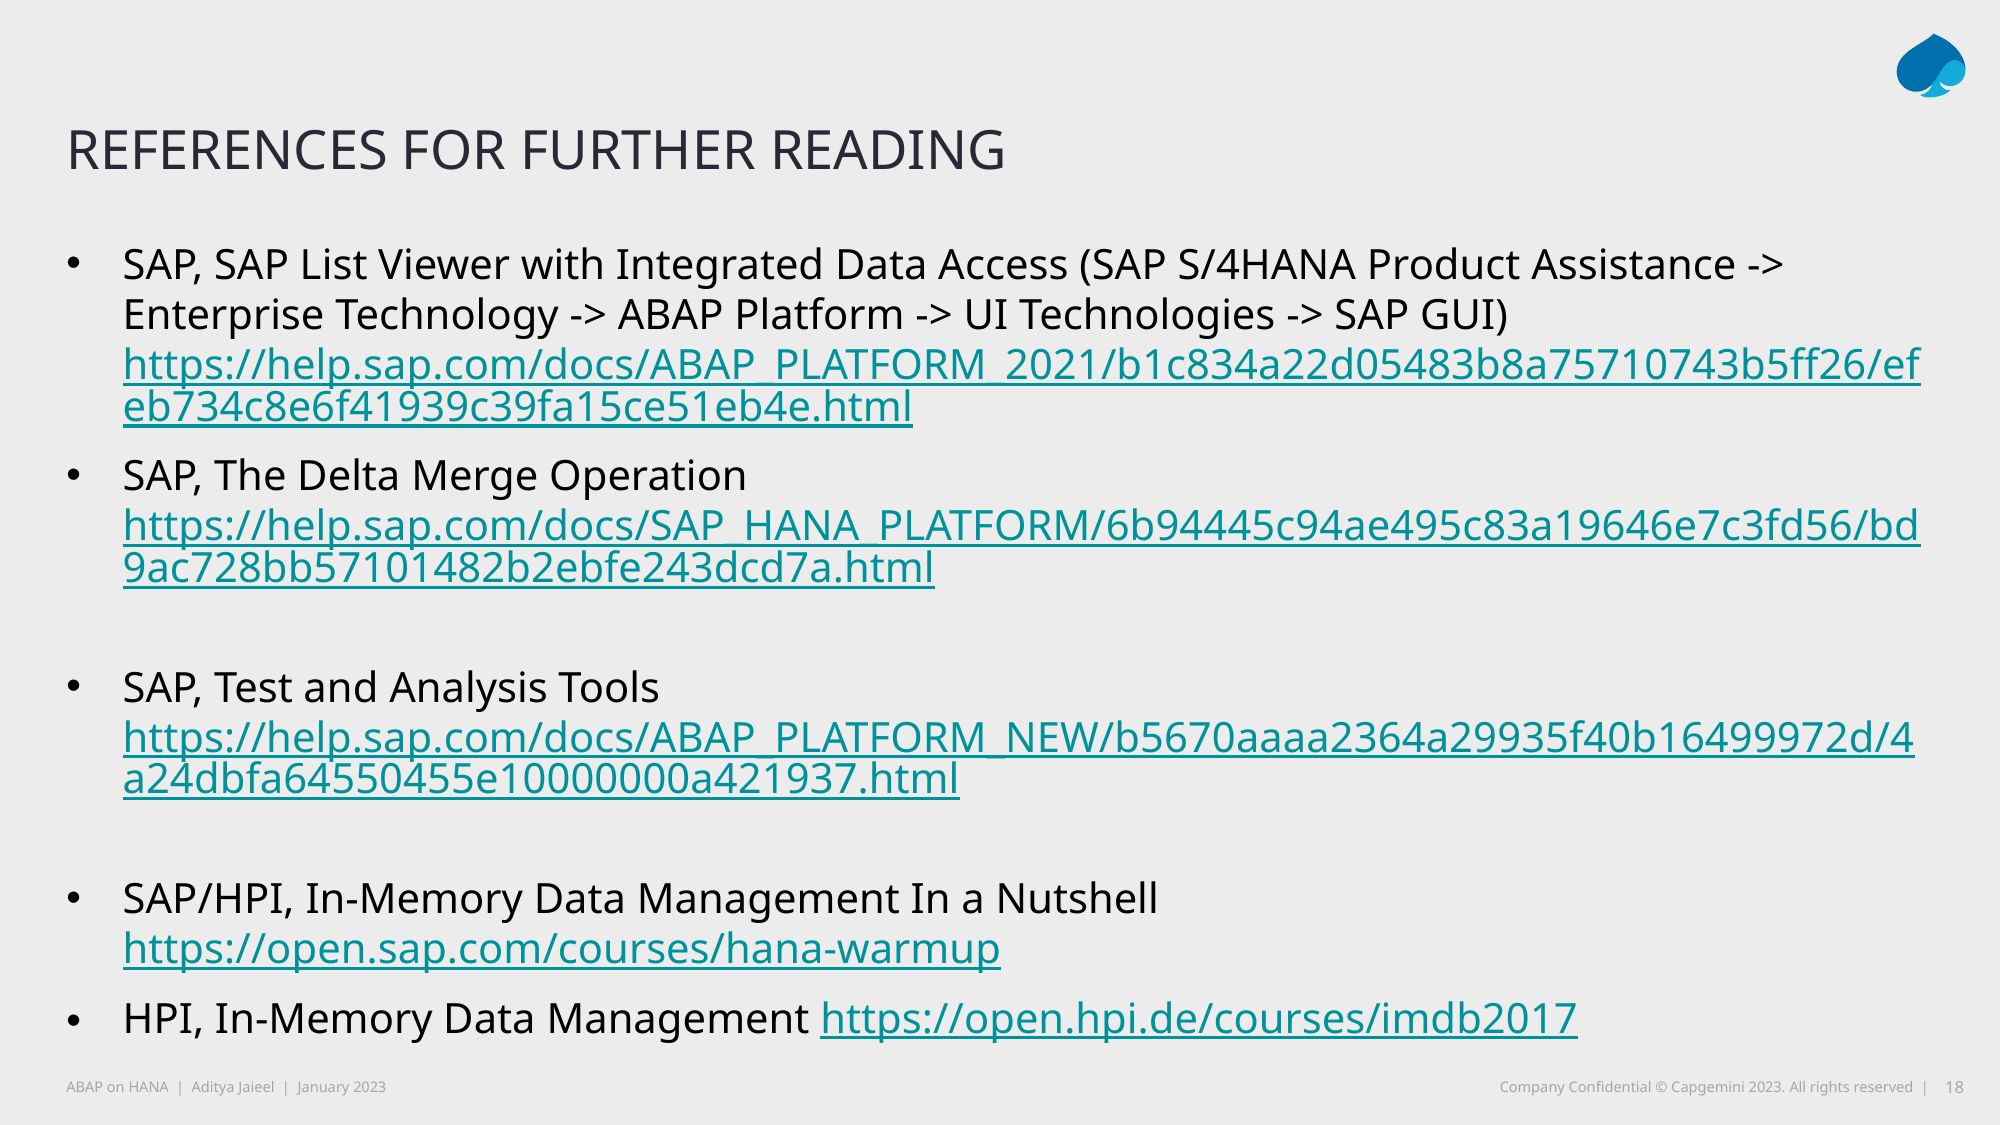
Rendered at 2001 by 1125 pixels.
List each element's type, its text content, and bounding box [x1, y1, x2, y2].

title References for Further reading [66, 63, 1863, 182]
list SAP, SAP List Viewer with Integrated Data Access (SAP S/4HANA Product Assistance -> Enterprise Technology -> ABAP Platform -> UI Technologies -> SAP GUI) https://help.sap.com/docs/ABAP_PLATFORM_2021/b1c834a22d05483b8a75710743b5ff26/efeb734c8e6f41939c39fa15ce51eb4e.html SAP, The Delta Merge Operation https://help.sap.com/docs/SAP_HANA_PLATFORM/6b94445c94ae495c83a19646e7c3fd56/bd9ac728bb57101482b2ebfe243dcd7a.html SAP, Test and Analysis Tools https://help.sap.com/docs/ABAP_PLATFORM_NEW/b5670aaaa2364a29935f40b16499972d/4a24dbfa64550455e10000000a421937.html SAP/HPI, In-Memory Data Management In a Nutshell https://open.sap.com/courses/hana-warmup HPI, In-Memory Data Management https://open.hpi.de/courses/imdb2017 [66, 237, 1938, 1050]
